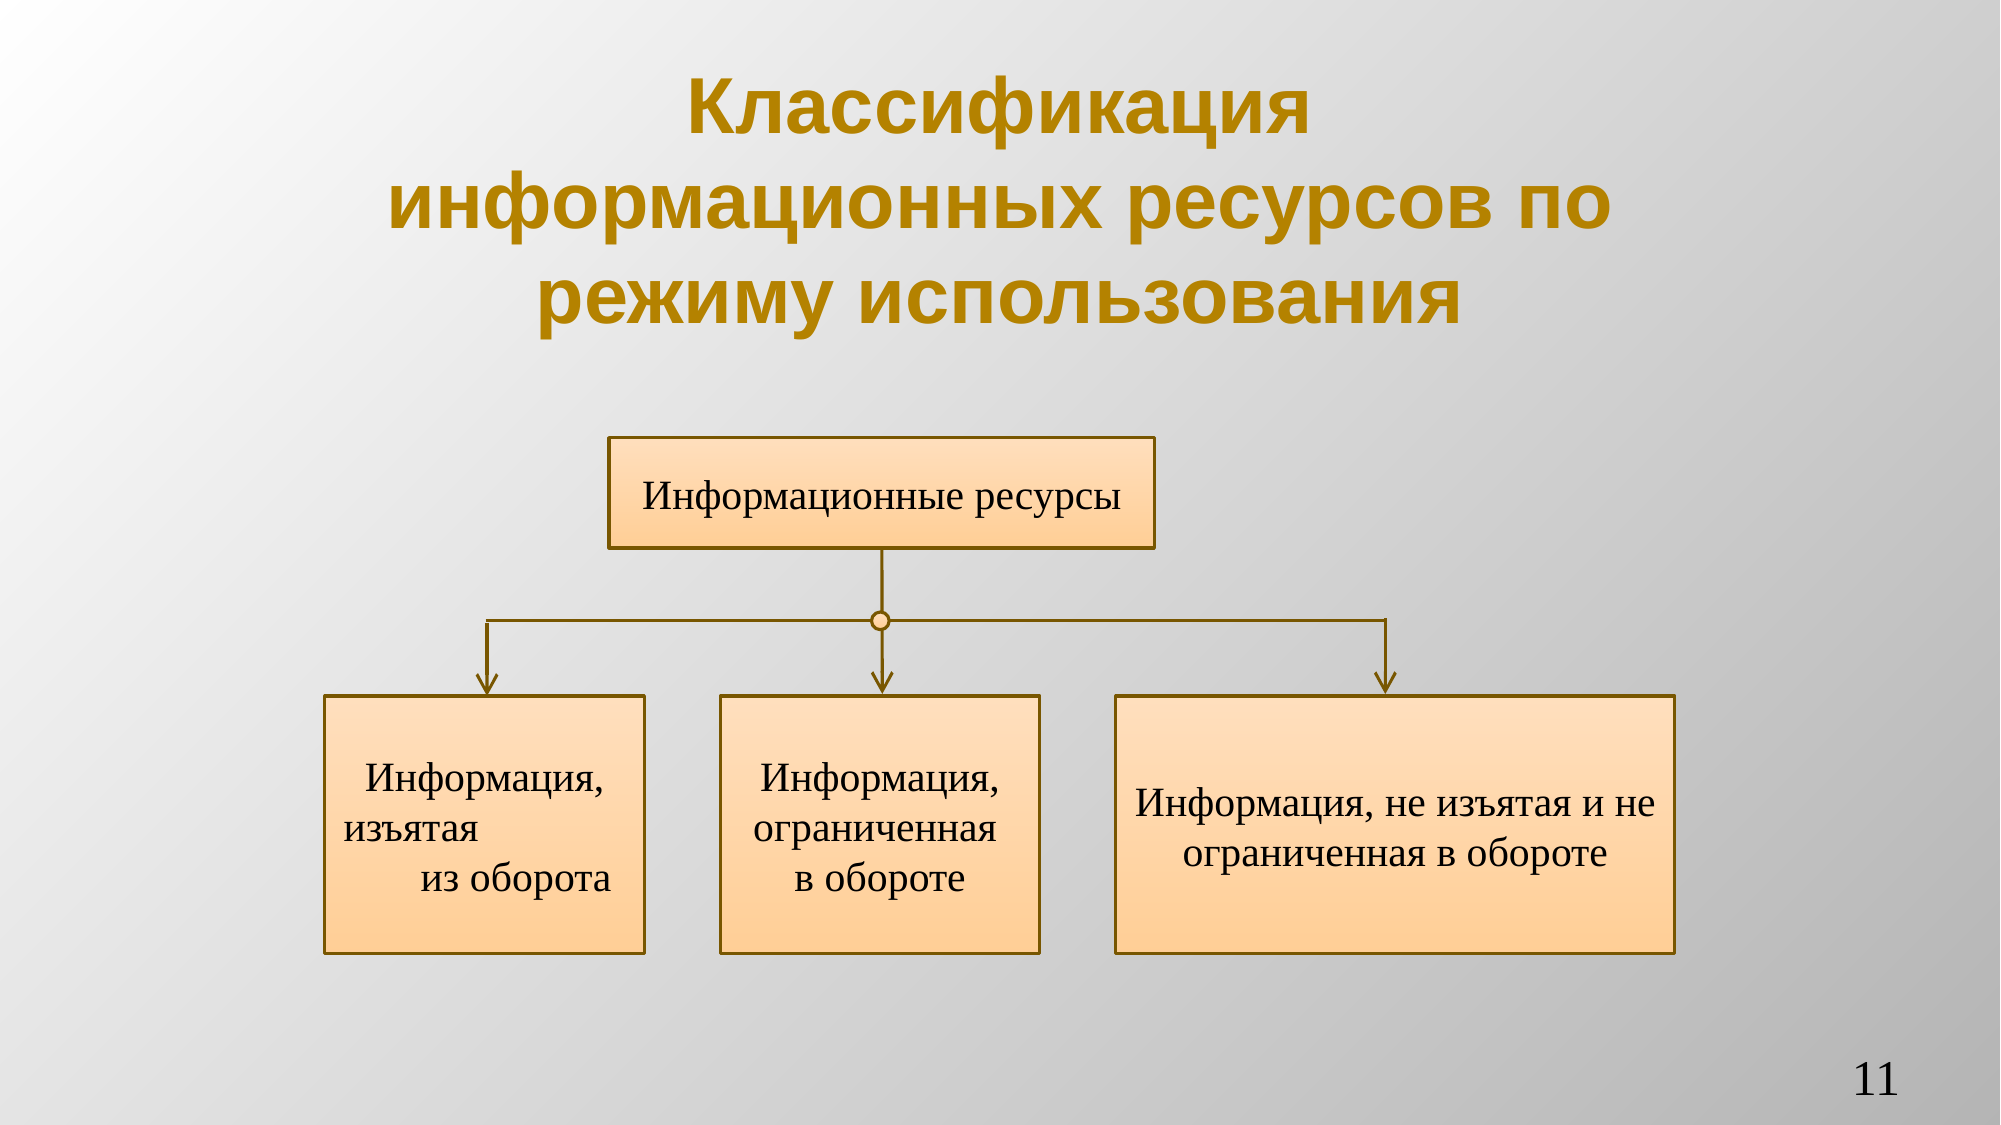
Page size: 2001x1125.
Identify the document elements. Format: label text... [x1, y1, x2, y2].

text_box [324, 437, 1676, 955]
slide_number 11 [1733, 1052, 1900, 1113]
title Классификация информационных ресурсов по режиму использования [324, 45, 1675, 349]
